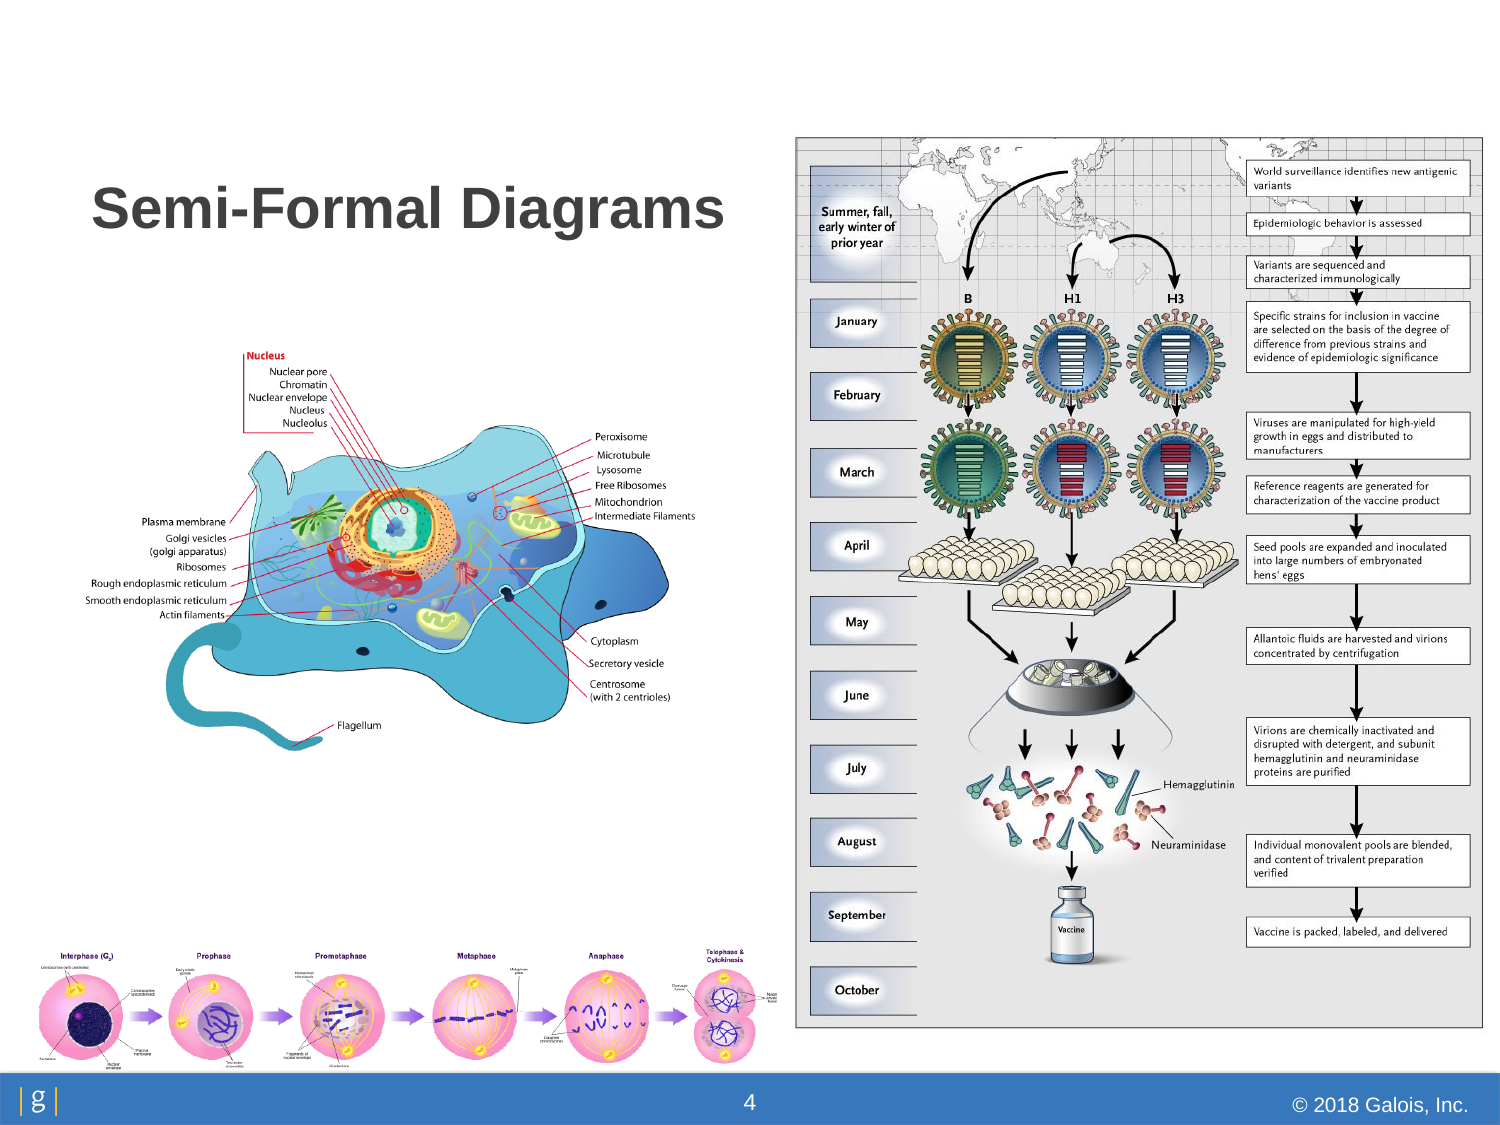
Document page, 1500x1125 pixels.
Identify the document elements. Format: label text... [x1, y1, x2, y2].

title Semi-Formal Diagrams [76, 172, 772, 239]
picture [76, 342, 707, 764]
picture [20, 1087, 57, 1116]
picture [23, 119, 1500, 1076]
